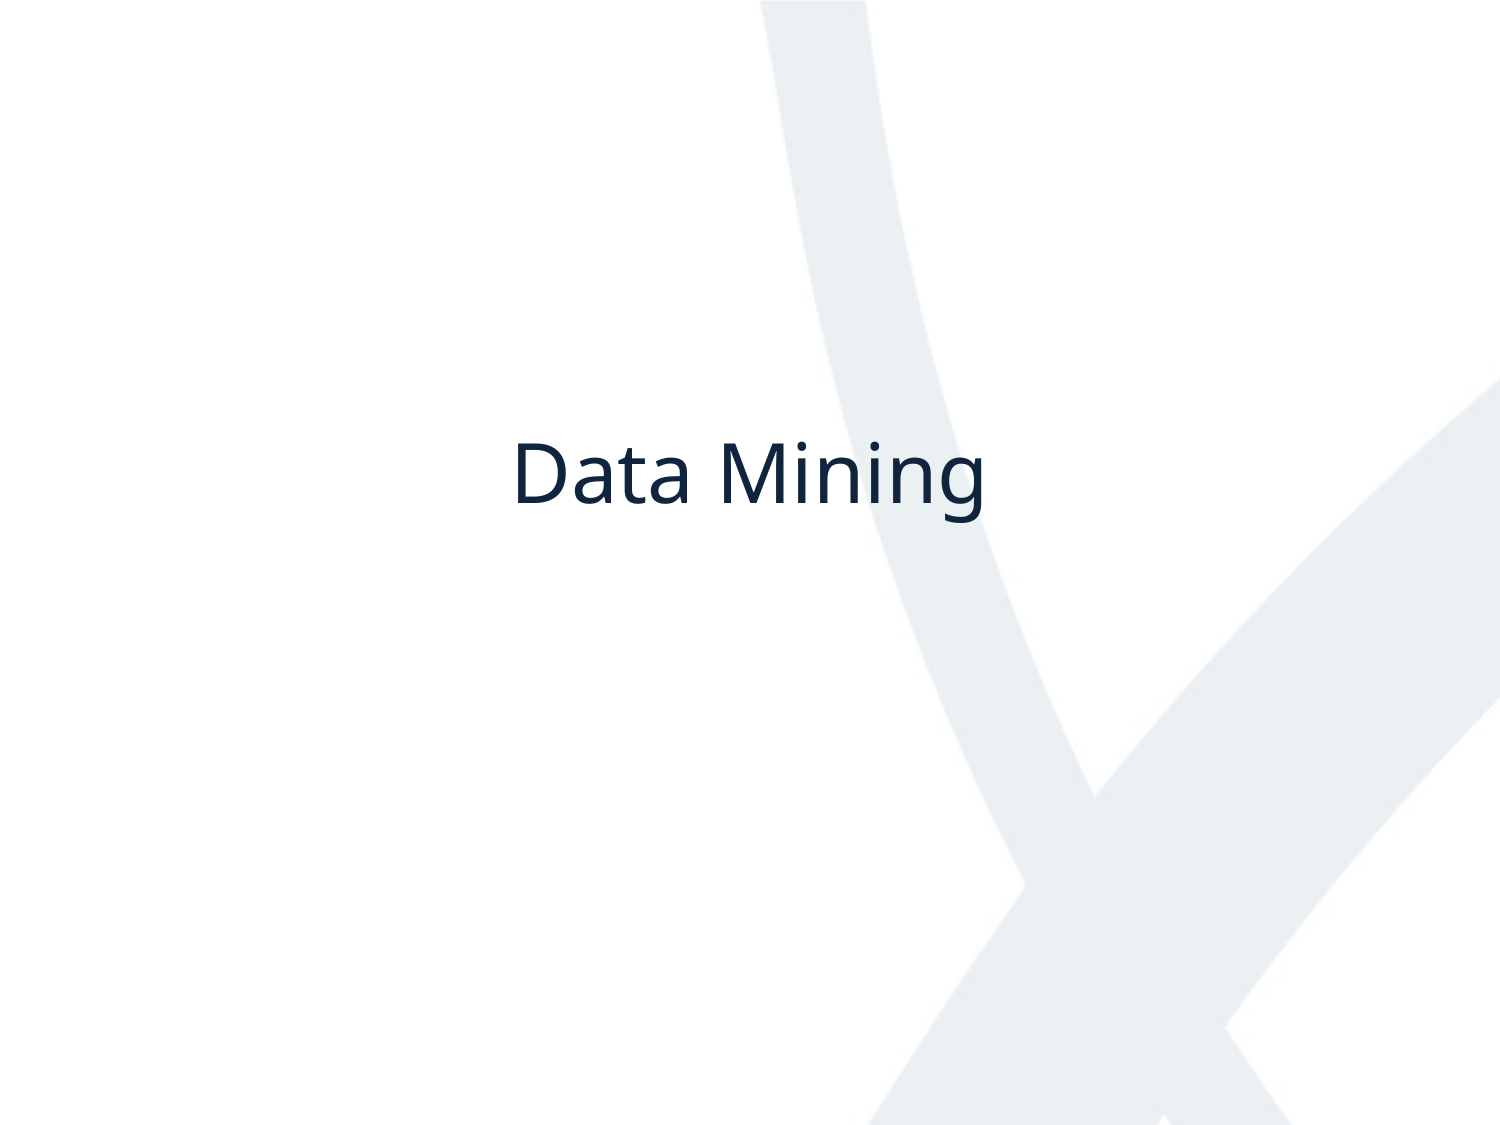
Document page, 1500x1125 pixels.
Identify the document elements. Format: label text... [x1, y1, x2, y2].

picture [0, 0, 1500, 1125]
title Data Mining [112, 349, 1388, 591]
